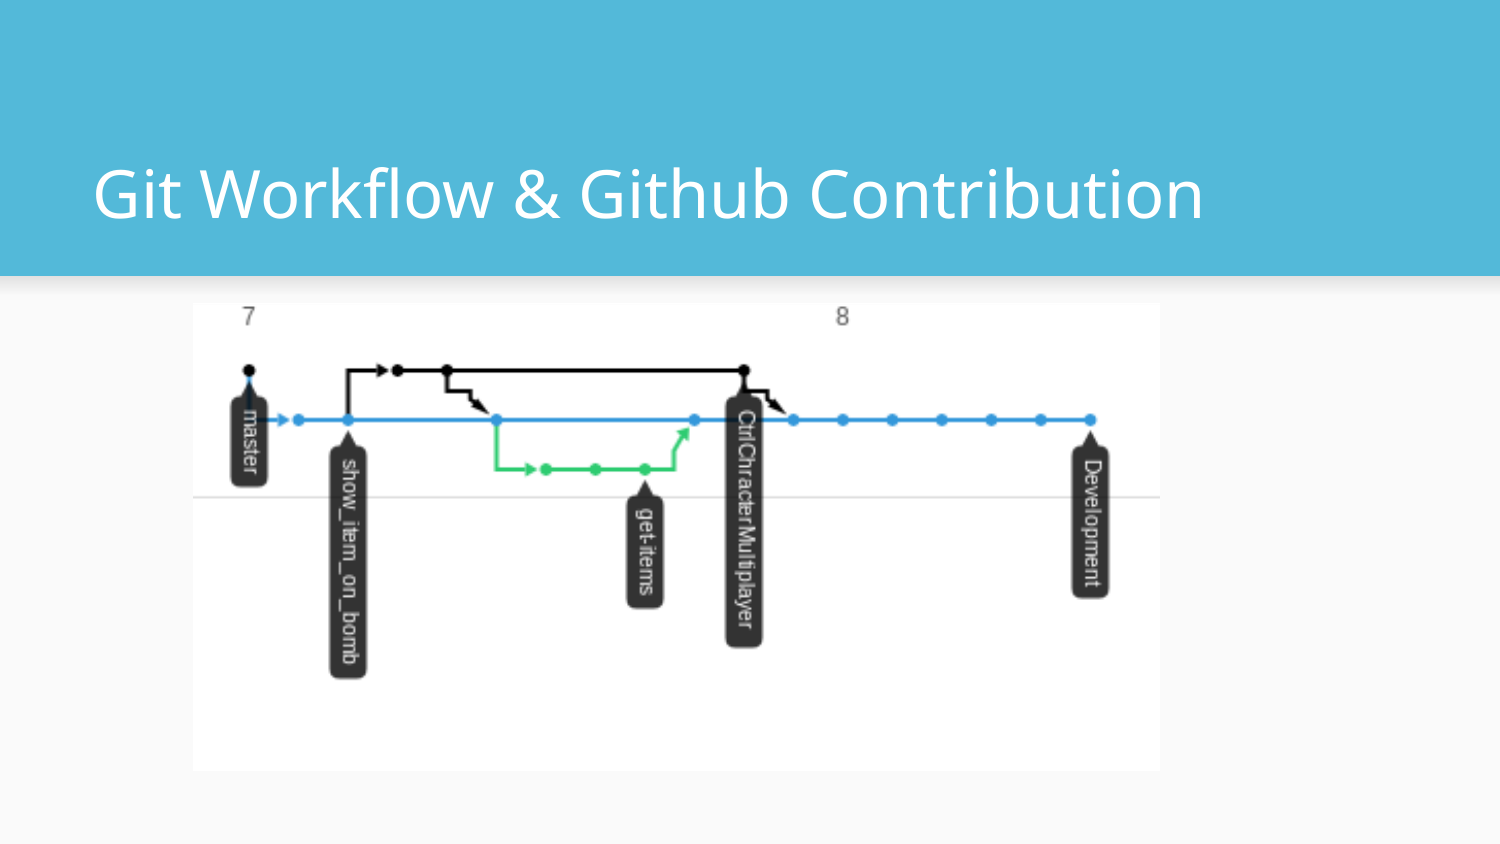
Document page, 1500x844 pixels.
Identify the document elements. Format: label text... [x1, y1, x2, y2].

picture [193, 302, 1161, 772]
title Git Workflow & Github Contribution [77, 121, 1427, 248]
